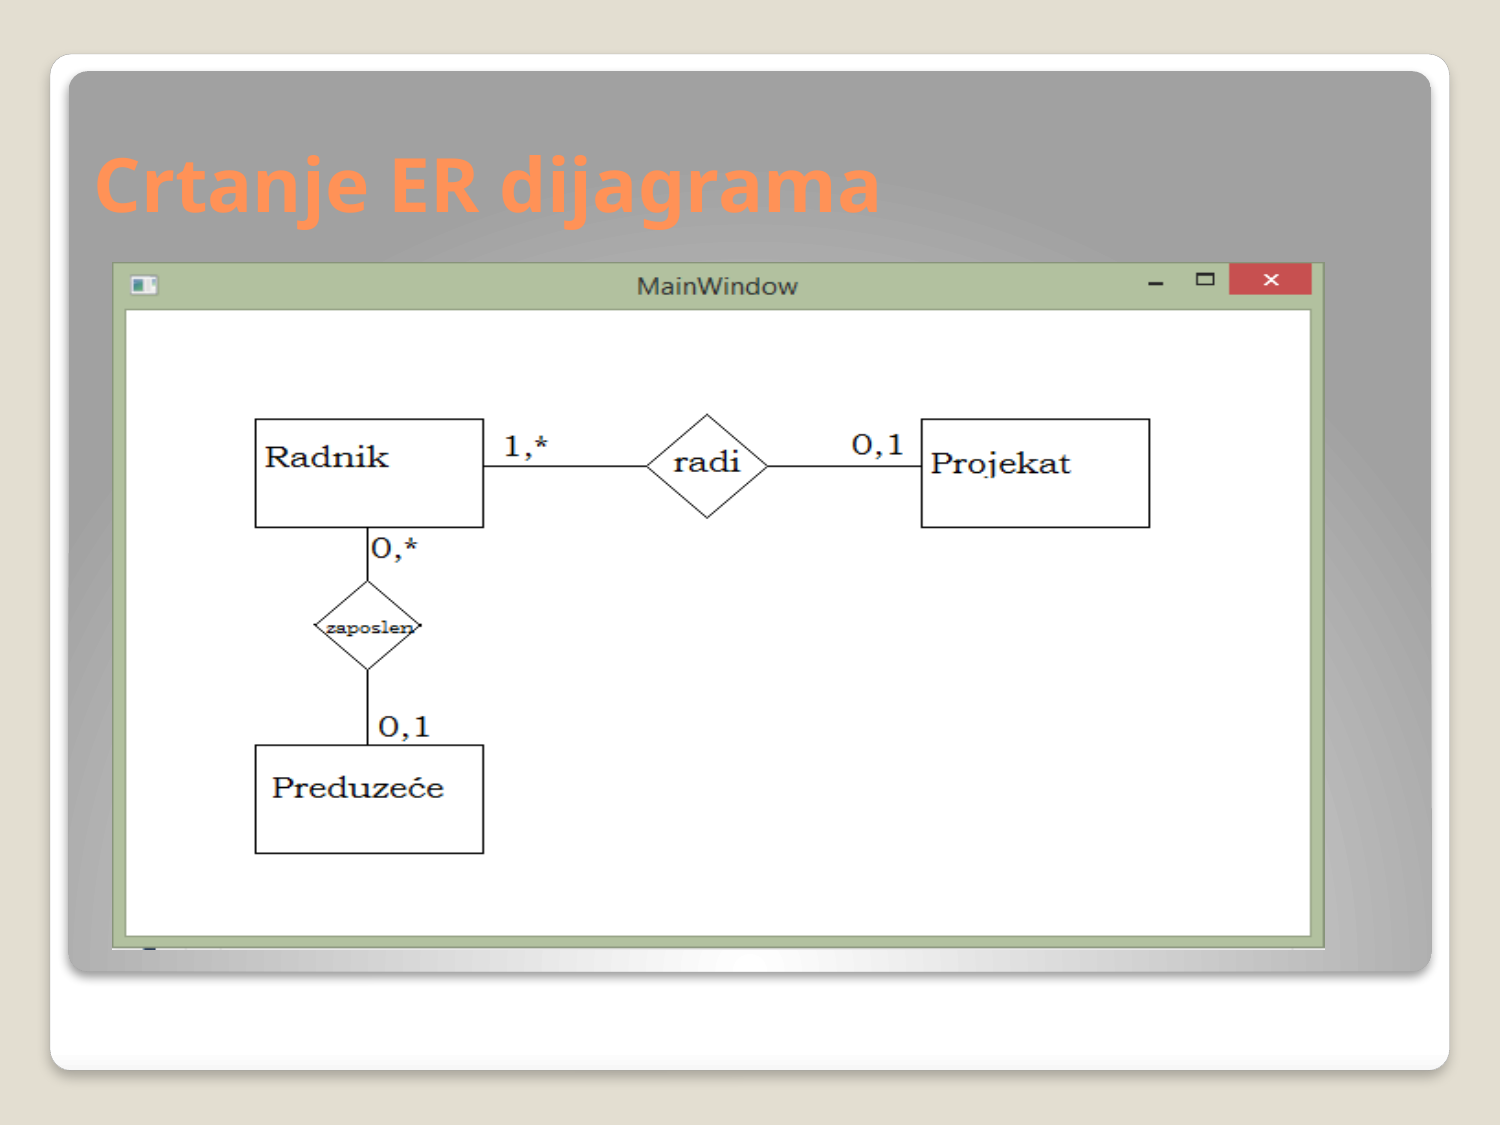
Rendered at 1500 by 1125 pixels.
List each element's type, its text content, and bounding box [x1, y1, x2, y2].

picture [112, 262, 1326, 951]
title Crtanje ER dijagrama [78, 62, 1422, 235]
